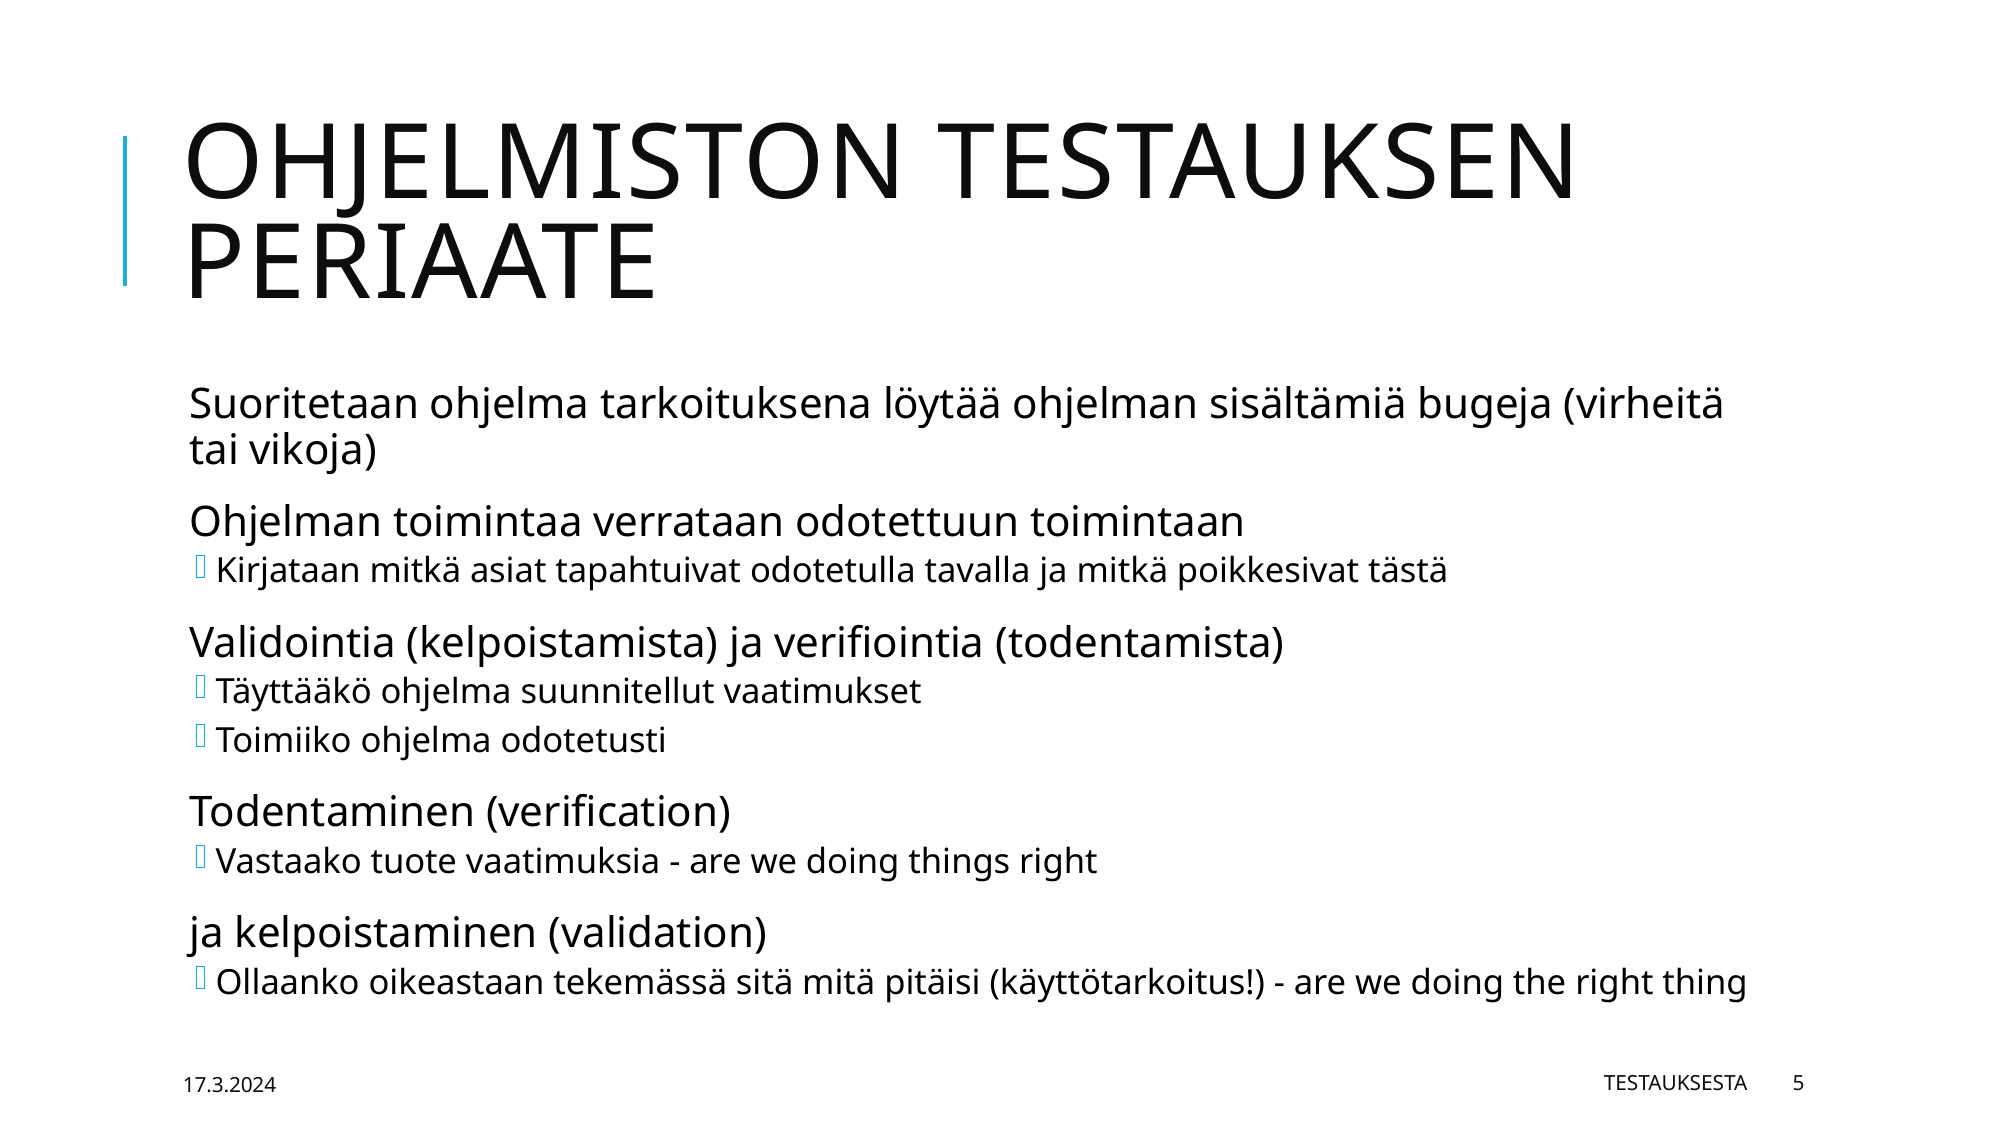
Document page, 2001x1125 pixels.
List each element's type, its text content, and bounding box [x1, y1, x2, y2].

list Suoritetaan ohjelma tarkoituksena löytää ohjelman sisältämiä bugeja (virheitä tai vikoja) Ohjelman toimintaa verrataan odotettuun toimintaan Kirjataan mitkä asiat tapahtuivat odotetulla tavalla ja mitkä poikkesivat tästä Validointia (kelpoistamista) ja verifiointia (todentamista) Täyttääkö ohjelma suunnitellut vaatimukset Toimiiko ohjelma odotetusti Todentaminen (verification) Vastaako tuote vaatimuksia - are we doing things right ja kelpoistaminen (validation) Ollaanko oikeastaan tekemässä sitä mitä pitäisi (käyttötarkoitus!) - are we doing the right thing [168, 375, 1763, 1035]
title Ohjelmiston testauksen periaate [168, 96, 1763, 342]
slide_number 5 [1777, 1061, 1938, 1107]
footer Testauksesta [794, 1061, 1763, 1107]
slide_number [168, 1061, 522, 1107]
